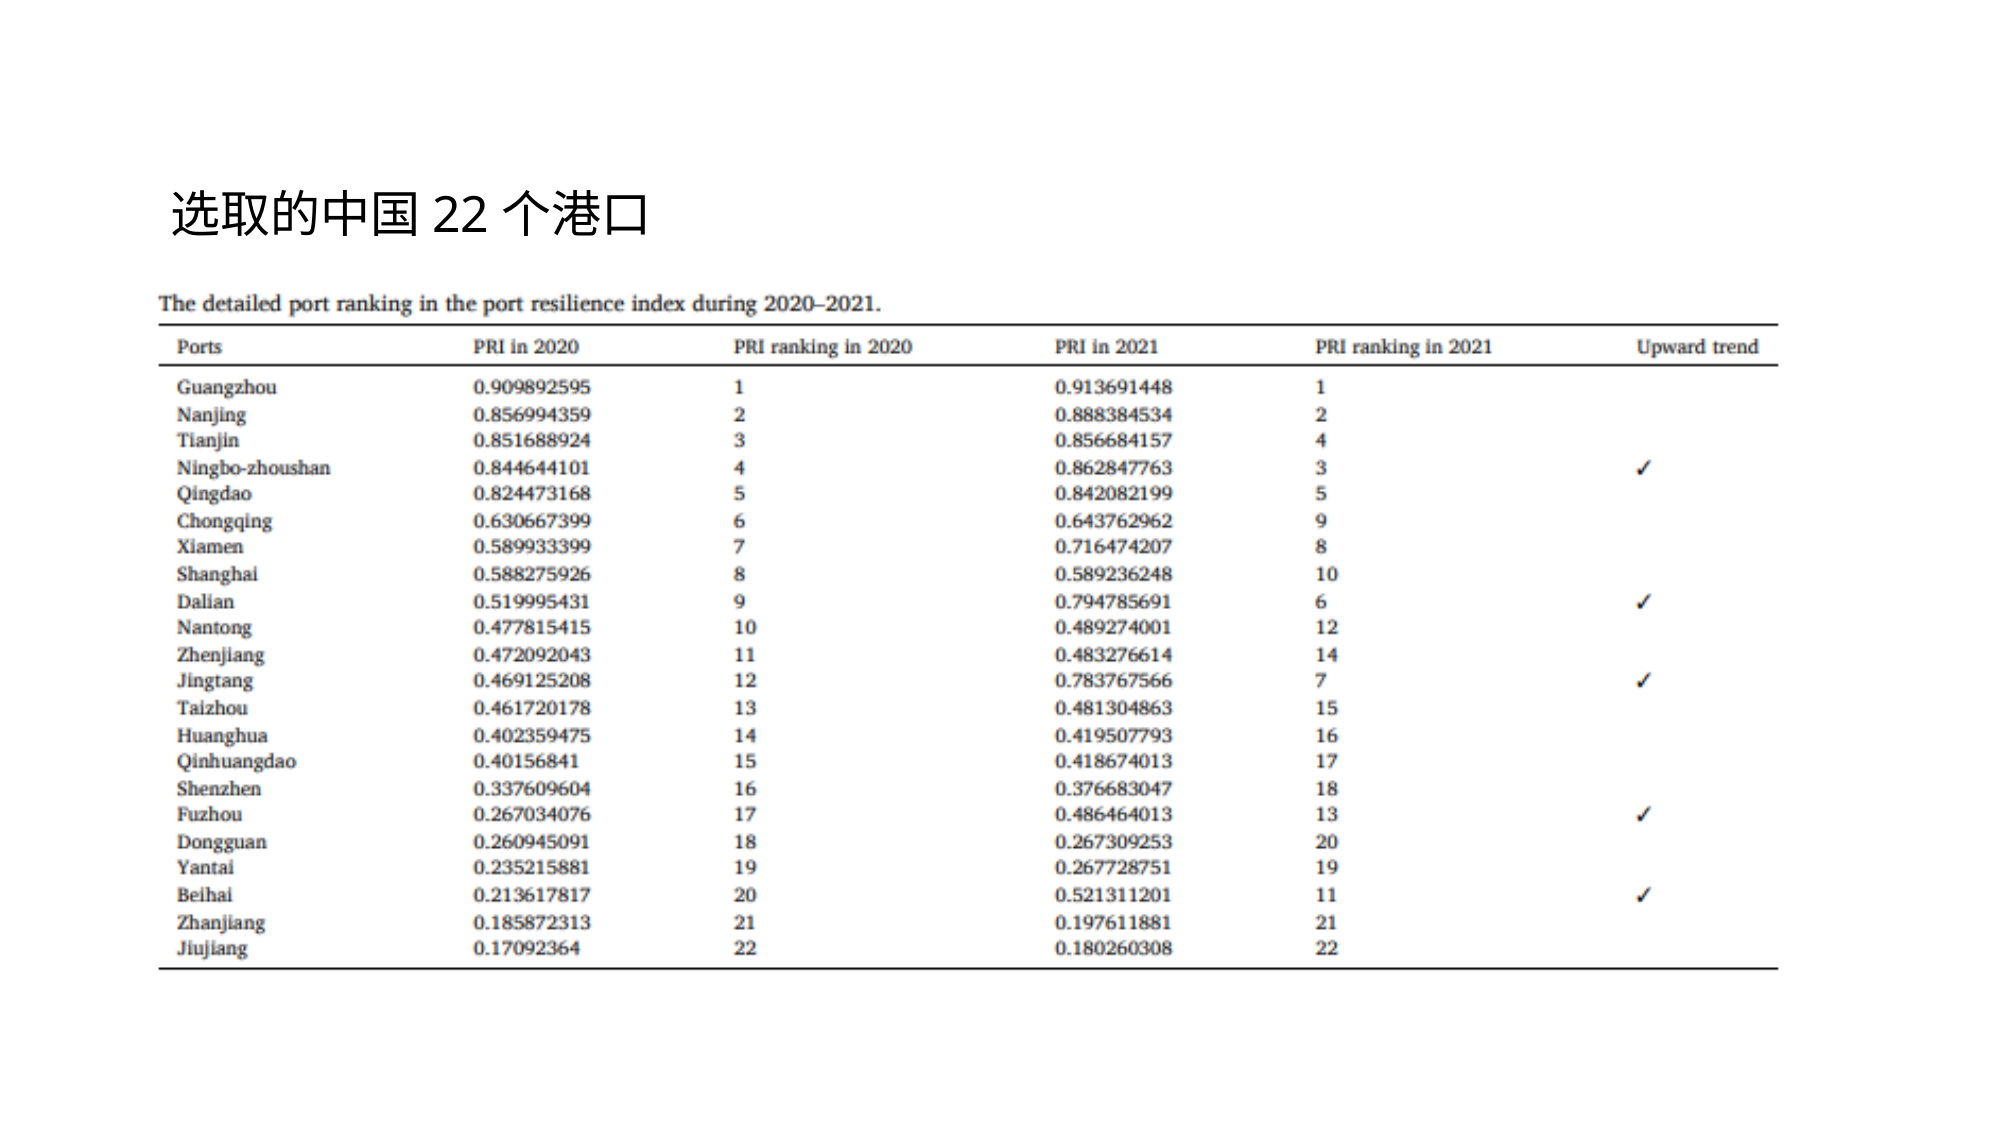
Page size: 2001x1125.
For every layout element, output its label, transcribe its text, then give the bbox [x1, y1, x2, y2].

picture [155, 286, 1800, 983]
text_box 选取的中国22个港口 [155, 175, 1498, 251]
